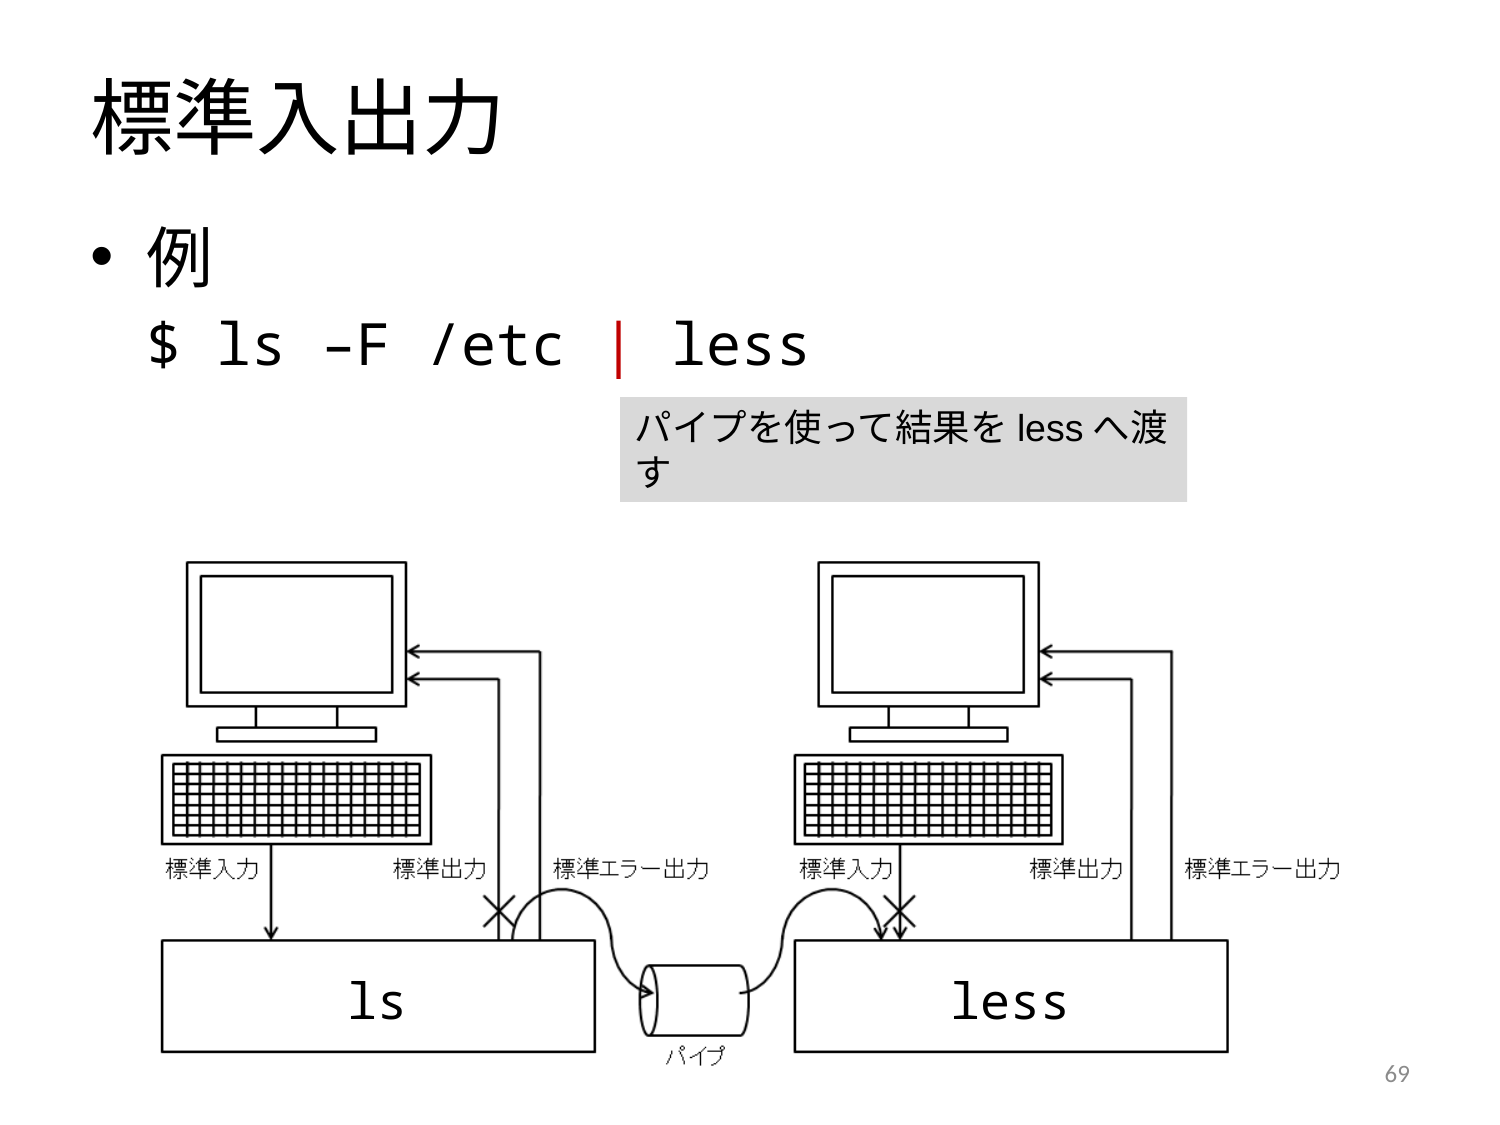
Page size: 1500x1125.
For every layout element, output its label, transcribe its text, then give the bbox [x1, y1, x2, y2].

list 例 $ ls –F /etc | less [74, 207, 1426, 1036]
text_box パイプを使って結果をlessへ渡す [620, 397, 1188, 502]
picture [151, 550, 1349, 1078]
slide_number 68 [1074, 1042, 1425, 1103]
title 標準入出力 [74, 44, 1426, 185]
